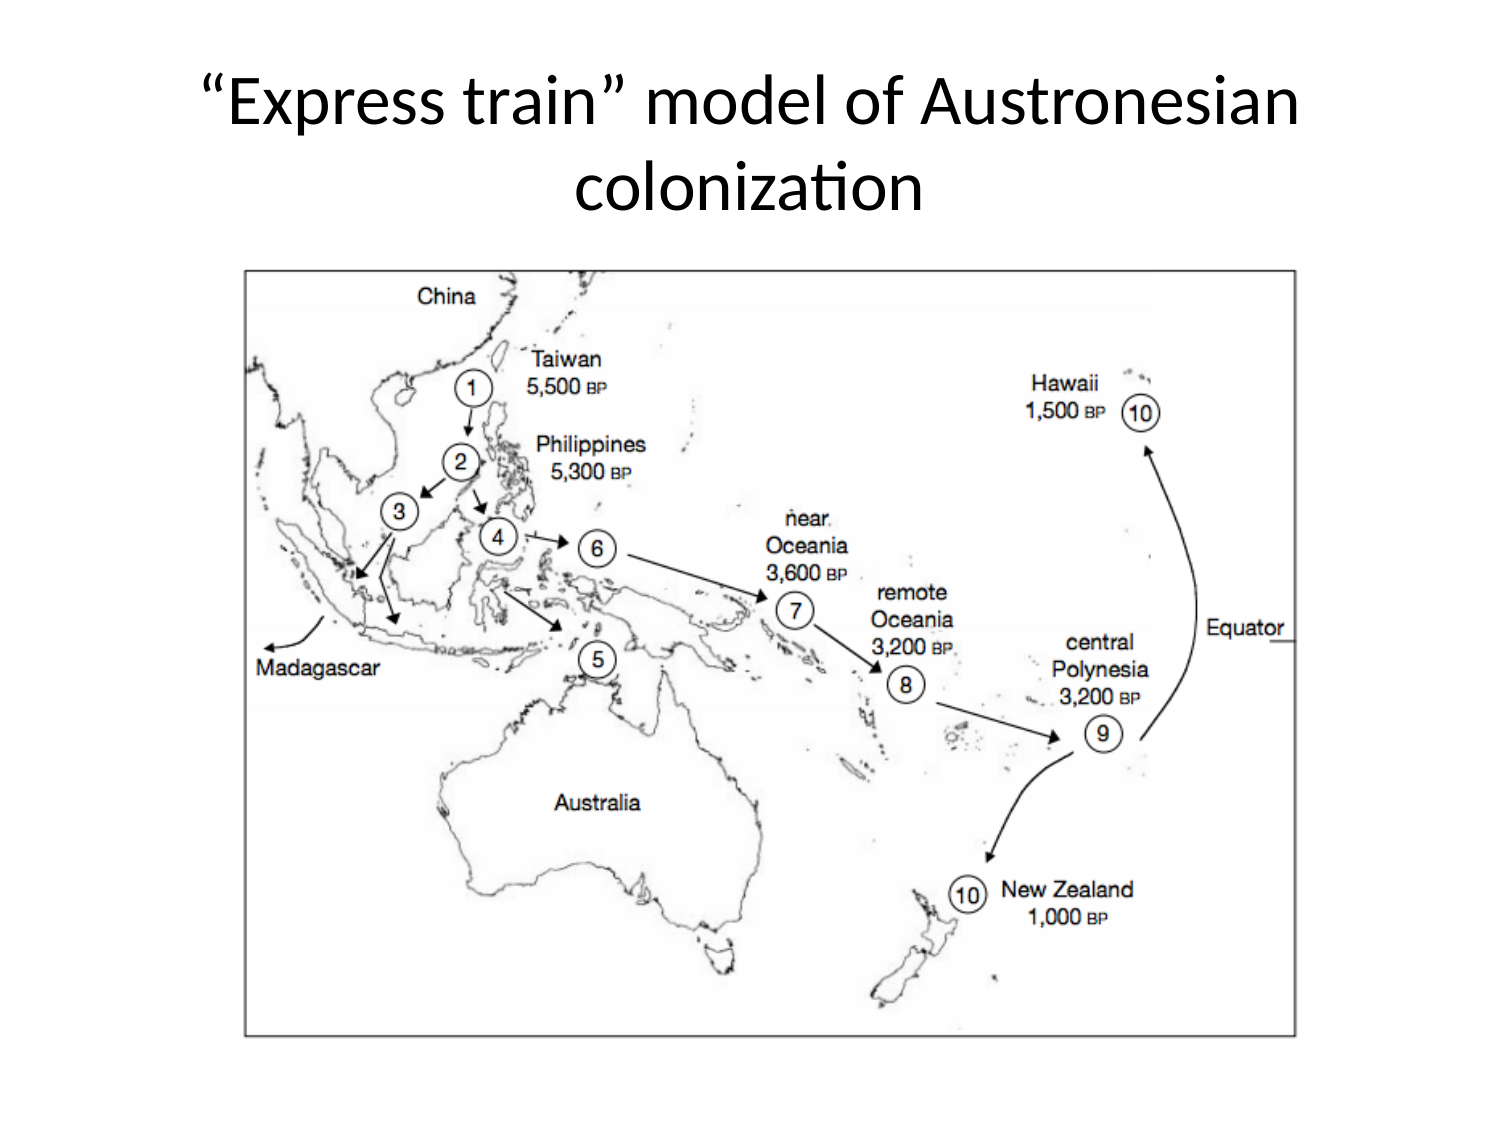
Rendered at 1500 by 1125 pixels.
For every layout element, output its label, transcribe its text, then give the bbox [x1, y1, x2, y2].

picture [202, 242, 1323, 1066]
title “Express train” model of Austronesian colonization [75, 45, 1425, 233]
